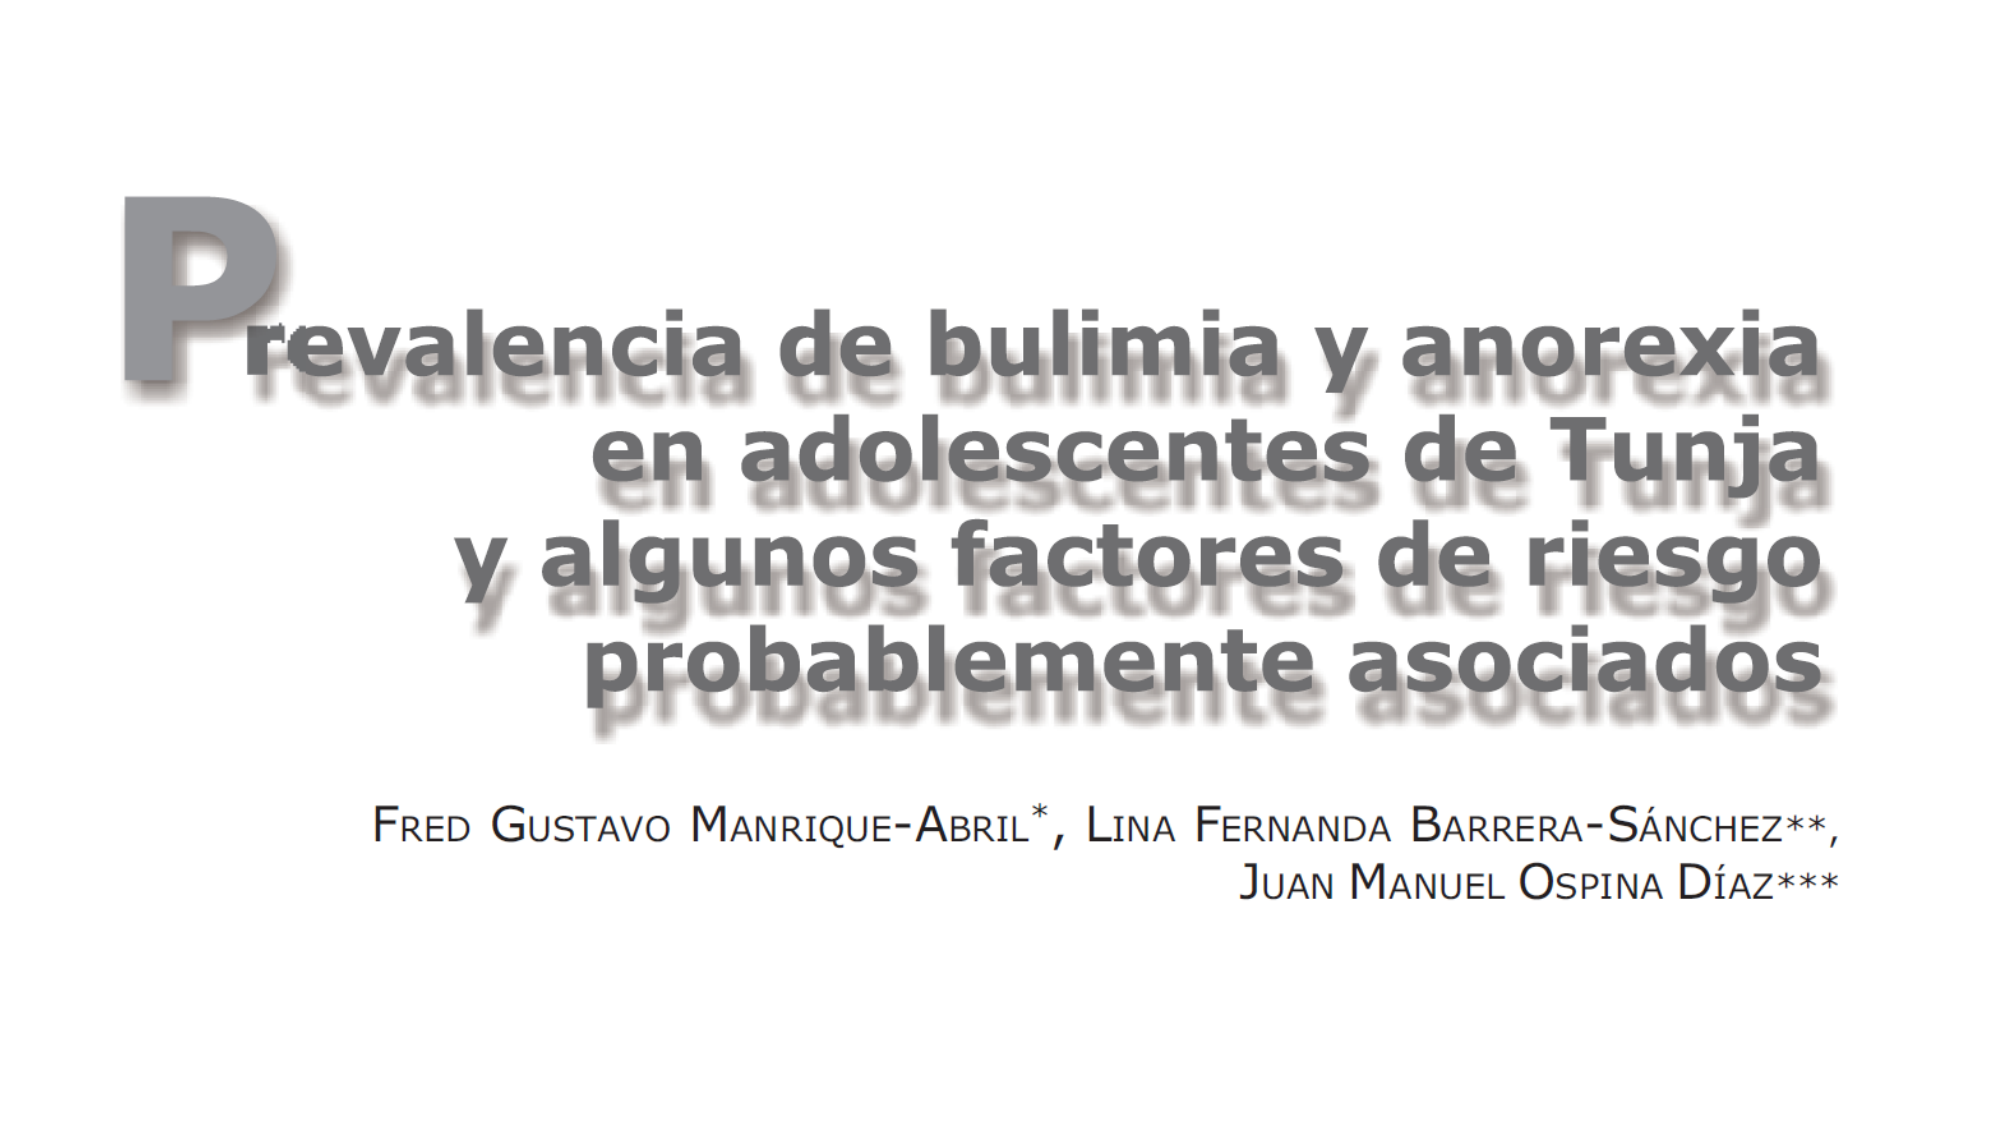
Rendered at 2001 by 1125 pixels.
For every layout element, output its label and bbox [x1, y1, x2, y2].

picture [94, 168, 1889, 959]
